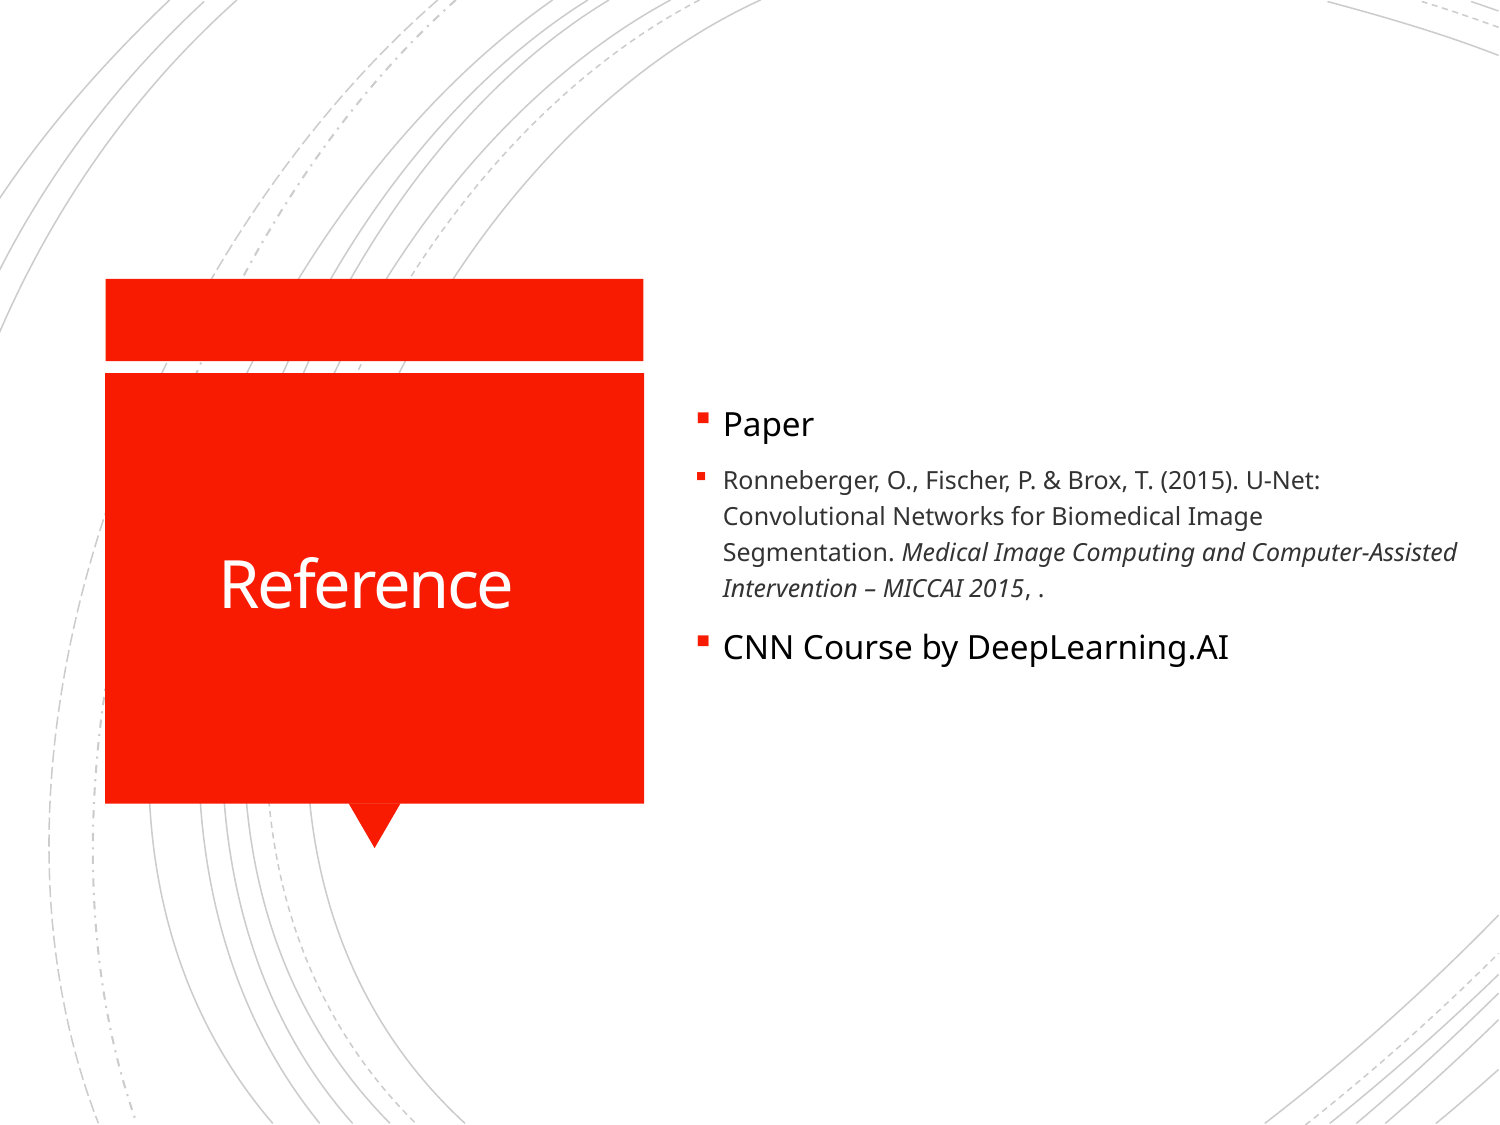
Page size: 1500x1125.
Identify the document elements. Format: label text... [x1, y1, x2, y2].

list Paper Ronneberger, O., Fischer, P. & Brox, T. (2015). U-Net: Convolutional Networks for Biomedical Image Segmentation. Medical Image Computing and Computer-Assisted Intervention – MICCAI 2015, . CNN Course by DeepLearning.AI [679, 131, 1491, 993]
title Reference [118, 385, 630, 790]
